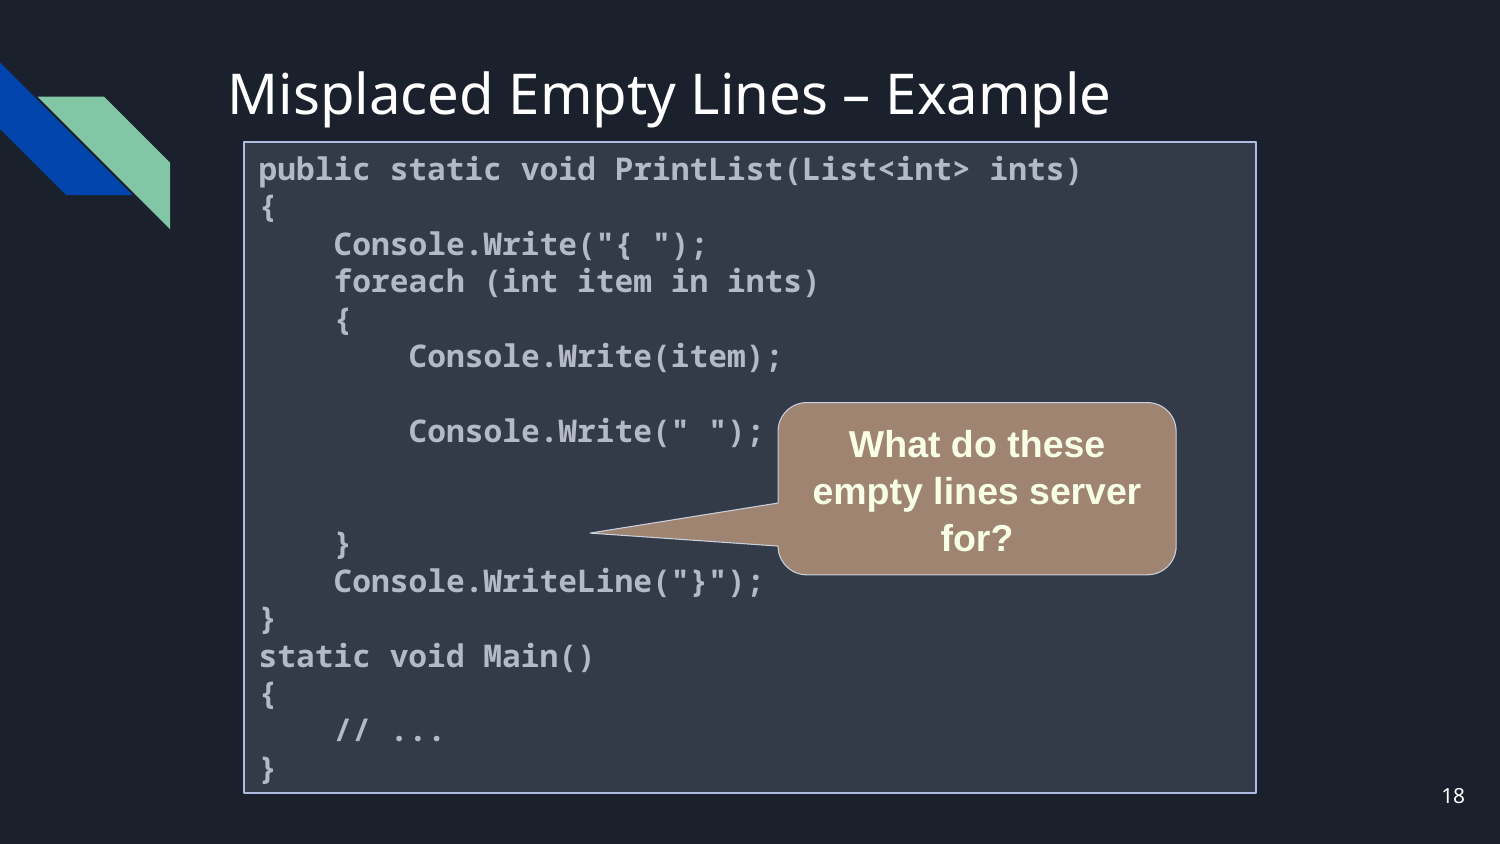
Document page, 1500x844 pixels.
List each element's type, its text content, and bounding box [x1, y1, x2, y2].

text_box public static void PrintList(List<int> ints) { Console.Write("{ "); foreach (int item in ints) { Console.Write(item); Console.Write(" "); } Console.WriteLine("}"); } static void Main() { // ... } [243, 141, 1257, 793]
text_box What do these empty lines server for? [590, 402, 1177, 575]
title Misplaced Empty Lines – Example [212, 43, 1368, 215]
slide_number 18 [1389, 764, 1480, 830]
